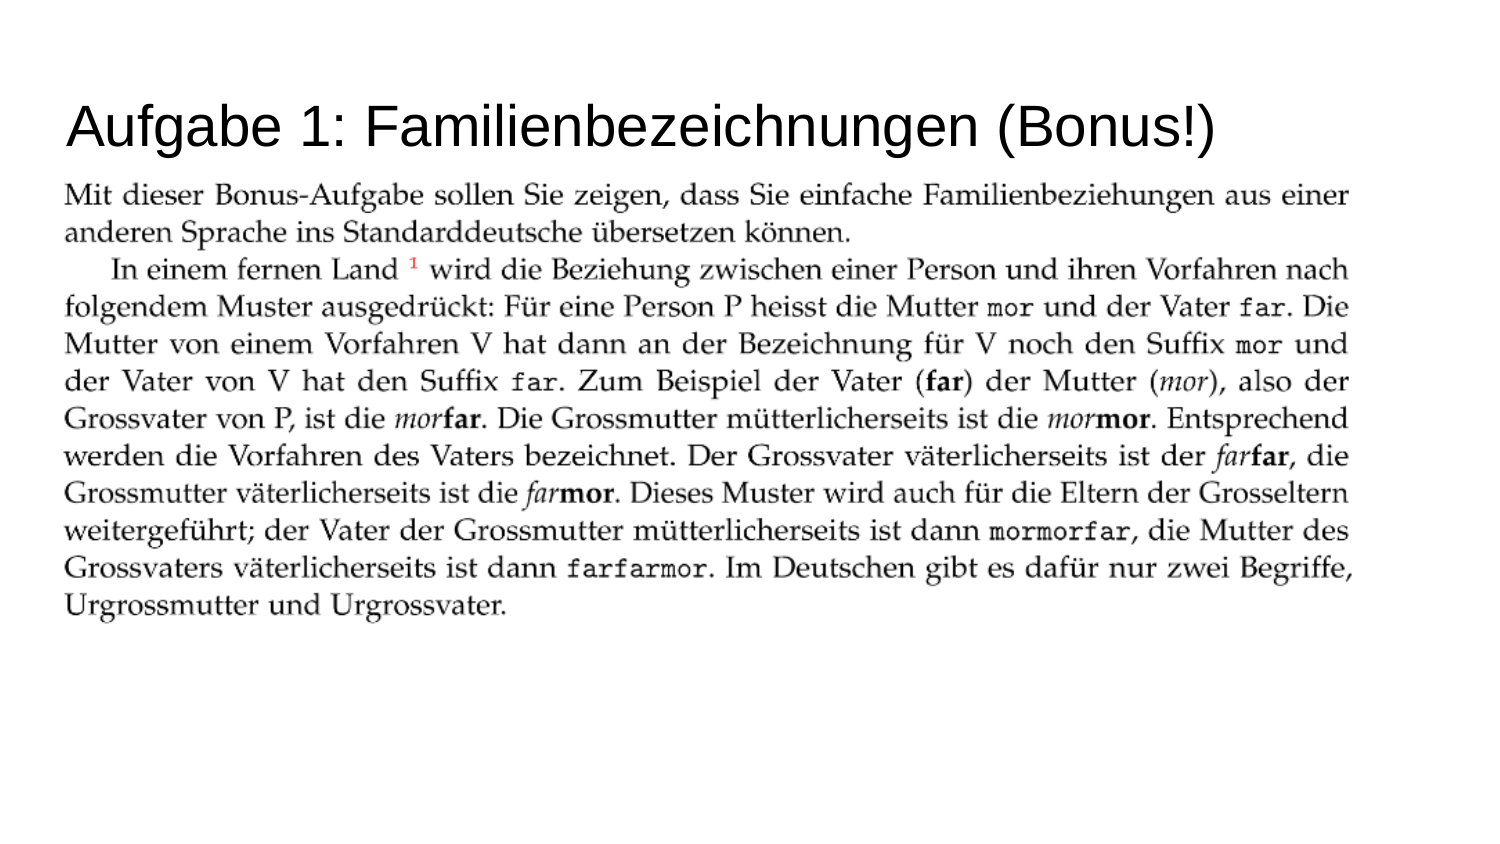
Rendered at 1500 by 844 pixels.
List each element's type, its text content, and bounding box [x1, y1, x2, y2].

picture [50, 166, 1360, 632]
title Aufgabe 1: Familienbezeichnungen (Bonus!) [51, 72, 1449, 167]
